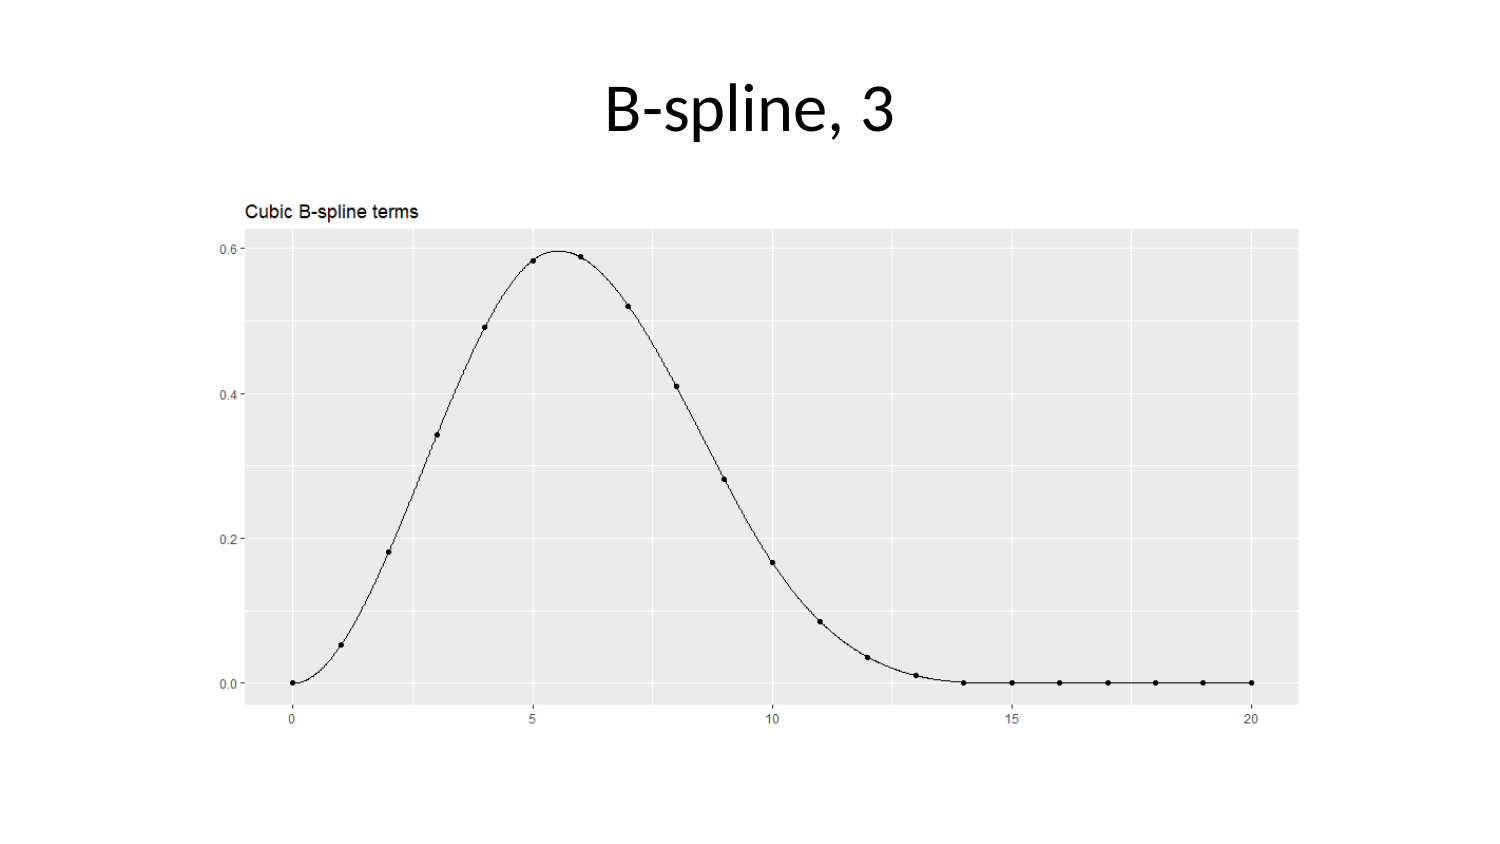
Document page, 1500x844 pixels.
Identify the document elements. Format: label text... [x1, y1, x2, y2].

title B-spline, 3 [75, 33, 1425, 175]
picture [193, 195, 1307, 753]
